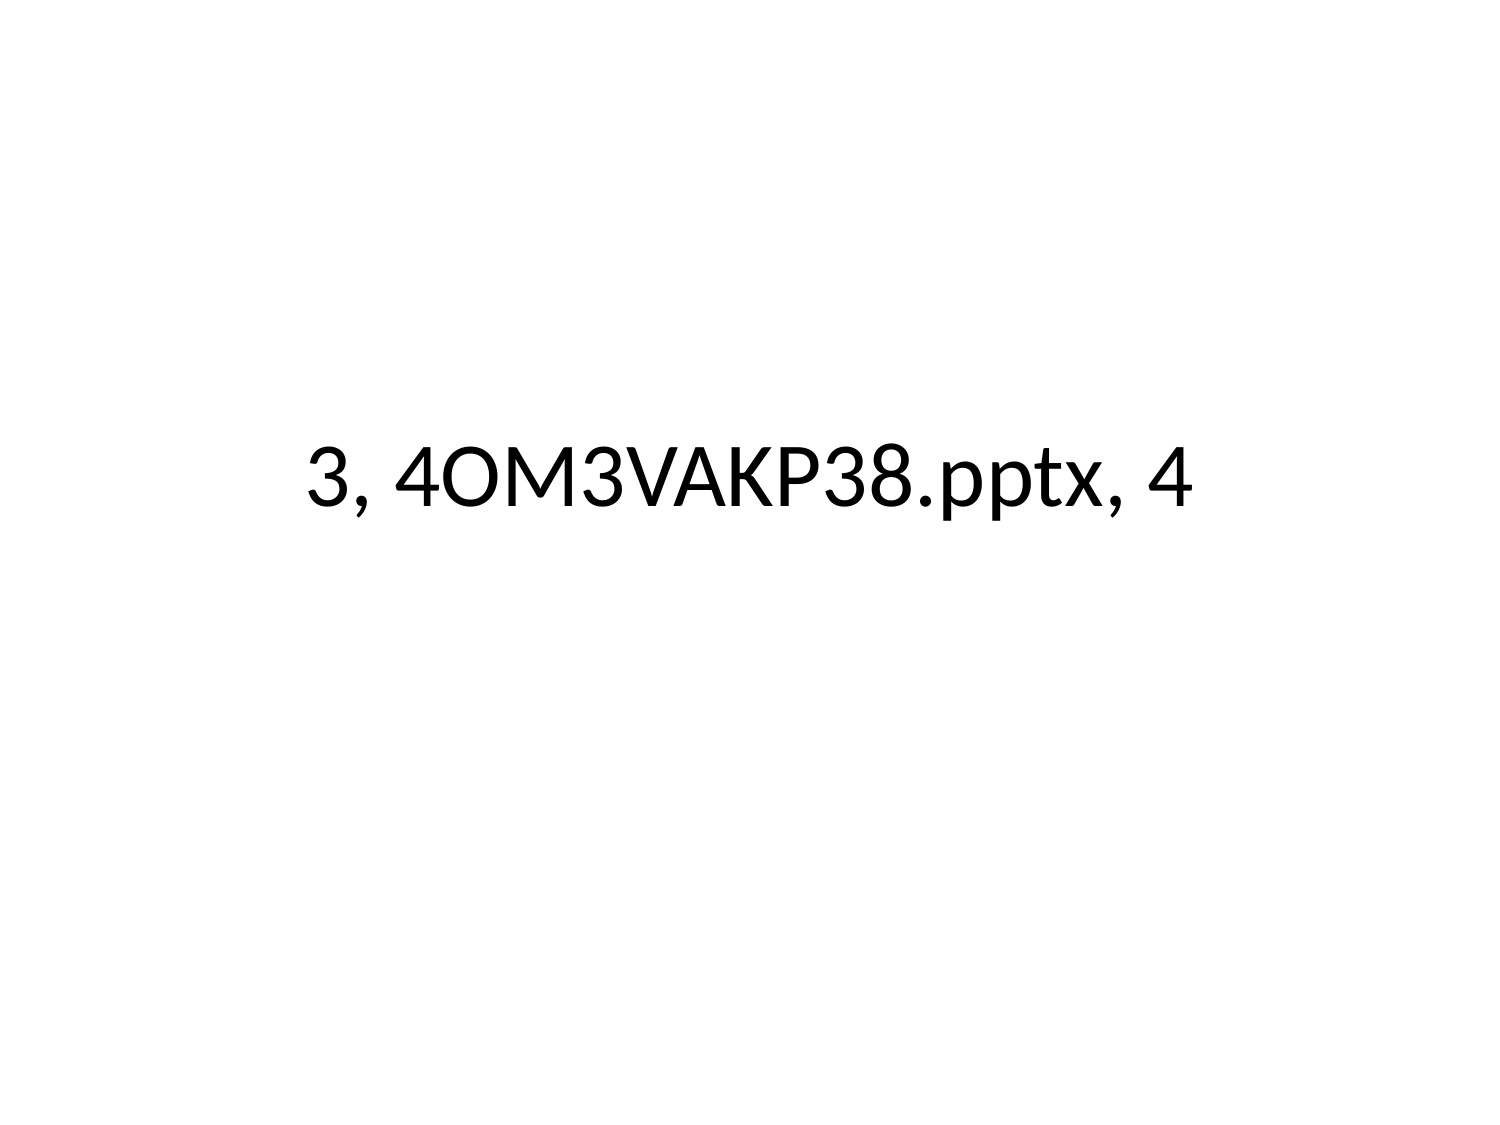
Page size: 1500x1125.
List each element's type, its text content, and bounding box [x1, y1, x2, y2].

title 3, 4OM3VAKP38.pptx, 4 [112, 349, 1388, 591]
